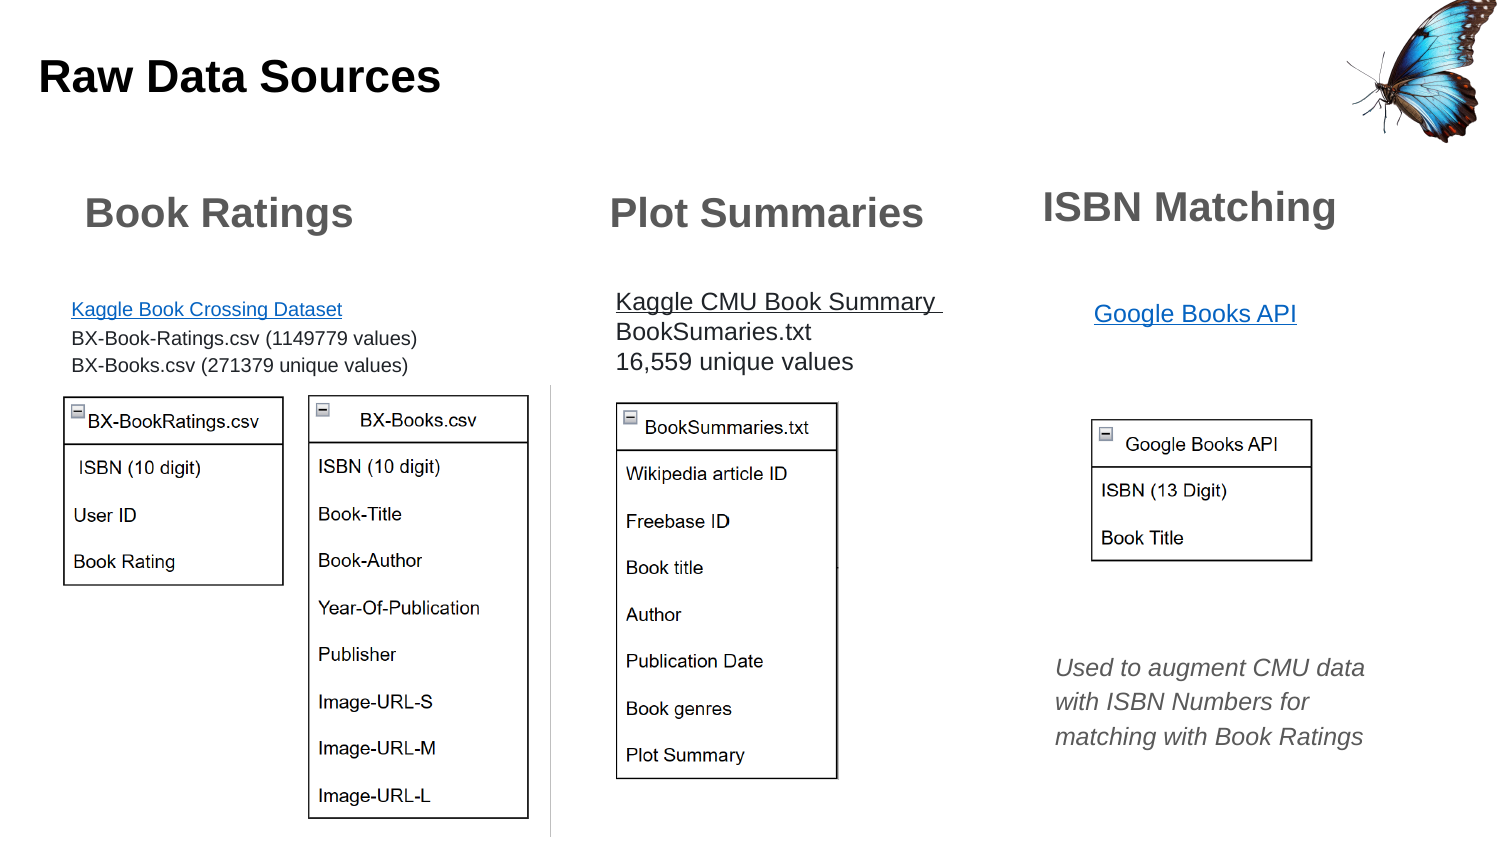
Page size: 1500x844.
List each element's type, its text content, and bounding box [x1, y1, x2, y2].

picture [1086, 413, 1326, 568]
text_box Plot Summaries [594, 163, 986, 253]
text_box Google Books API [1078, 290, 1368, 336]
picture [1343, 0, 1500, 147]
text_box Kaggle CMU Book Summary BookSumaries.txt 16,559 unique values [600, 278, 976, 383]
text_box ISBN Matching [1027, 157, 1419, 248]
list Kaggle Book Crossing Dataset BX-Book-Ratings.csv (1149779 values) BX-Books.csv (271379 unique values) [56, 278, 523, 383]
text_box Book Ratings [69, 163, 562, 253]
picture [50, 385, 552, 837]
title Raw Data Sources [23, 22, 1338, 117]
picture [616, 401, 839, 780]
text_box Used to augment CMU data with ISBN Numbers for matching with Book Ratings [1040, 631, 1431, 722]
